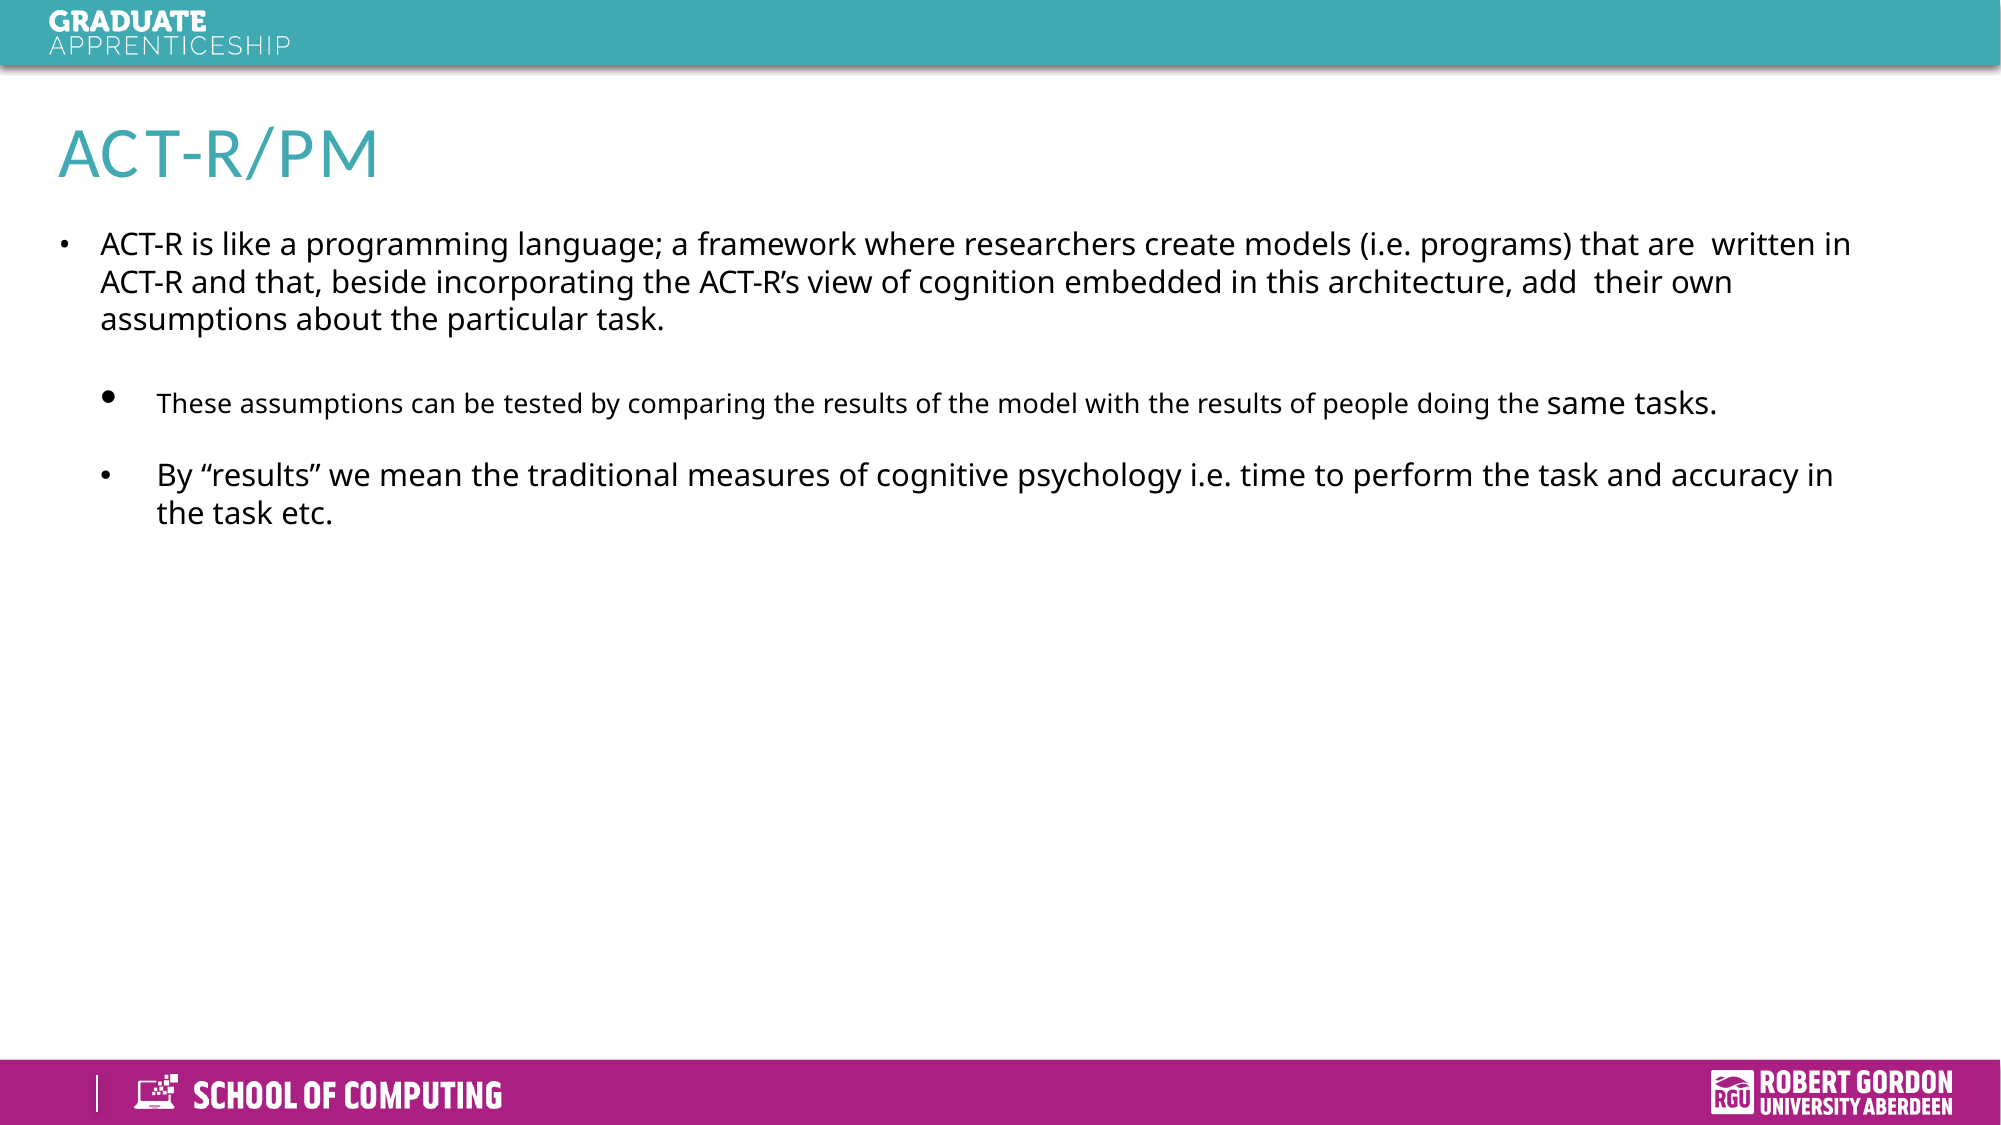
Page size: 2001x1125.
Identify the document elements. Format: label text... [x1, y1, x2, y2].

text_box • [57, 223, 78, 262]
picture [1711, 1070, 1952, 1115]
title ACT-R/PM [57, 52, 645, 242]
picture [134, 1068, 917, 1121]
picture [45, 6, 293, 59]
text_box ACT-R is like a programming language; a framework where researchers create models (i.e. programs) that are written in ACT-R and that, beside incorporating the ACT-R’s view of cognition embedded in this architecture, add their own assumptions about the particular task. These assumptions can be tested by comparing the results of the model with the results of people doing the same tasks. By “results” we mean the traditional measures of cognitive psychology i.e. time to perform the task and accuracy in the task etc. [99, 223, 1917, 531]
